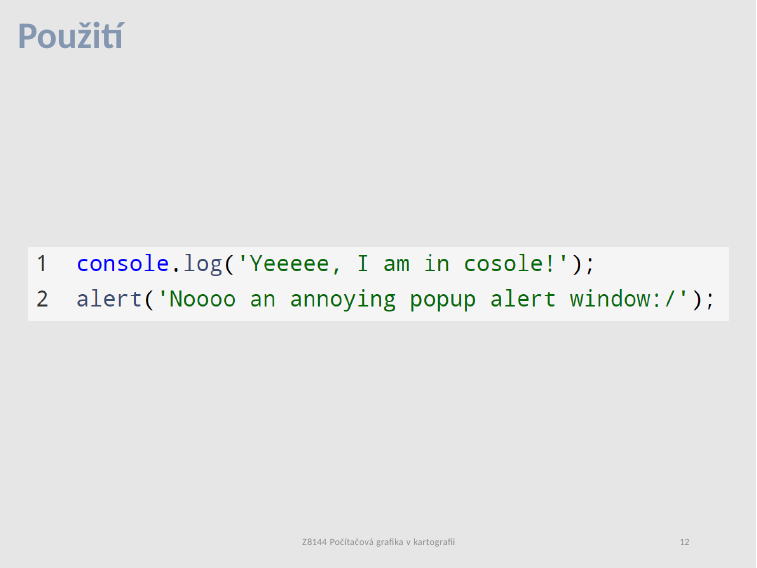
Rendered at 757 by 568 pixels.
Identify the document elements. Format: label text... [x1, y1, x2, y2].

picture [28, 247, 729, 321]
title Použití [15, 0, 229, 81]
footer Z8144 Počítačová grafika v kartografii [250, 526, 506, 557]
slide_number 12 [534, 526, 705, 557]
